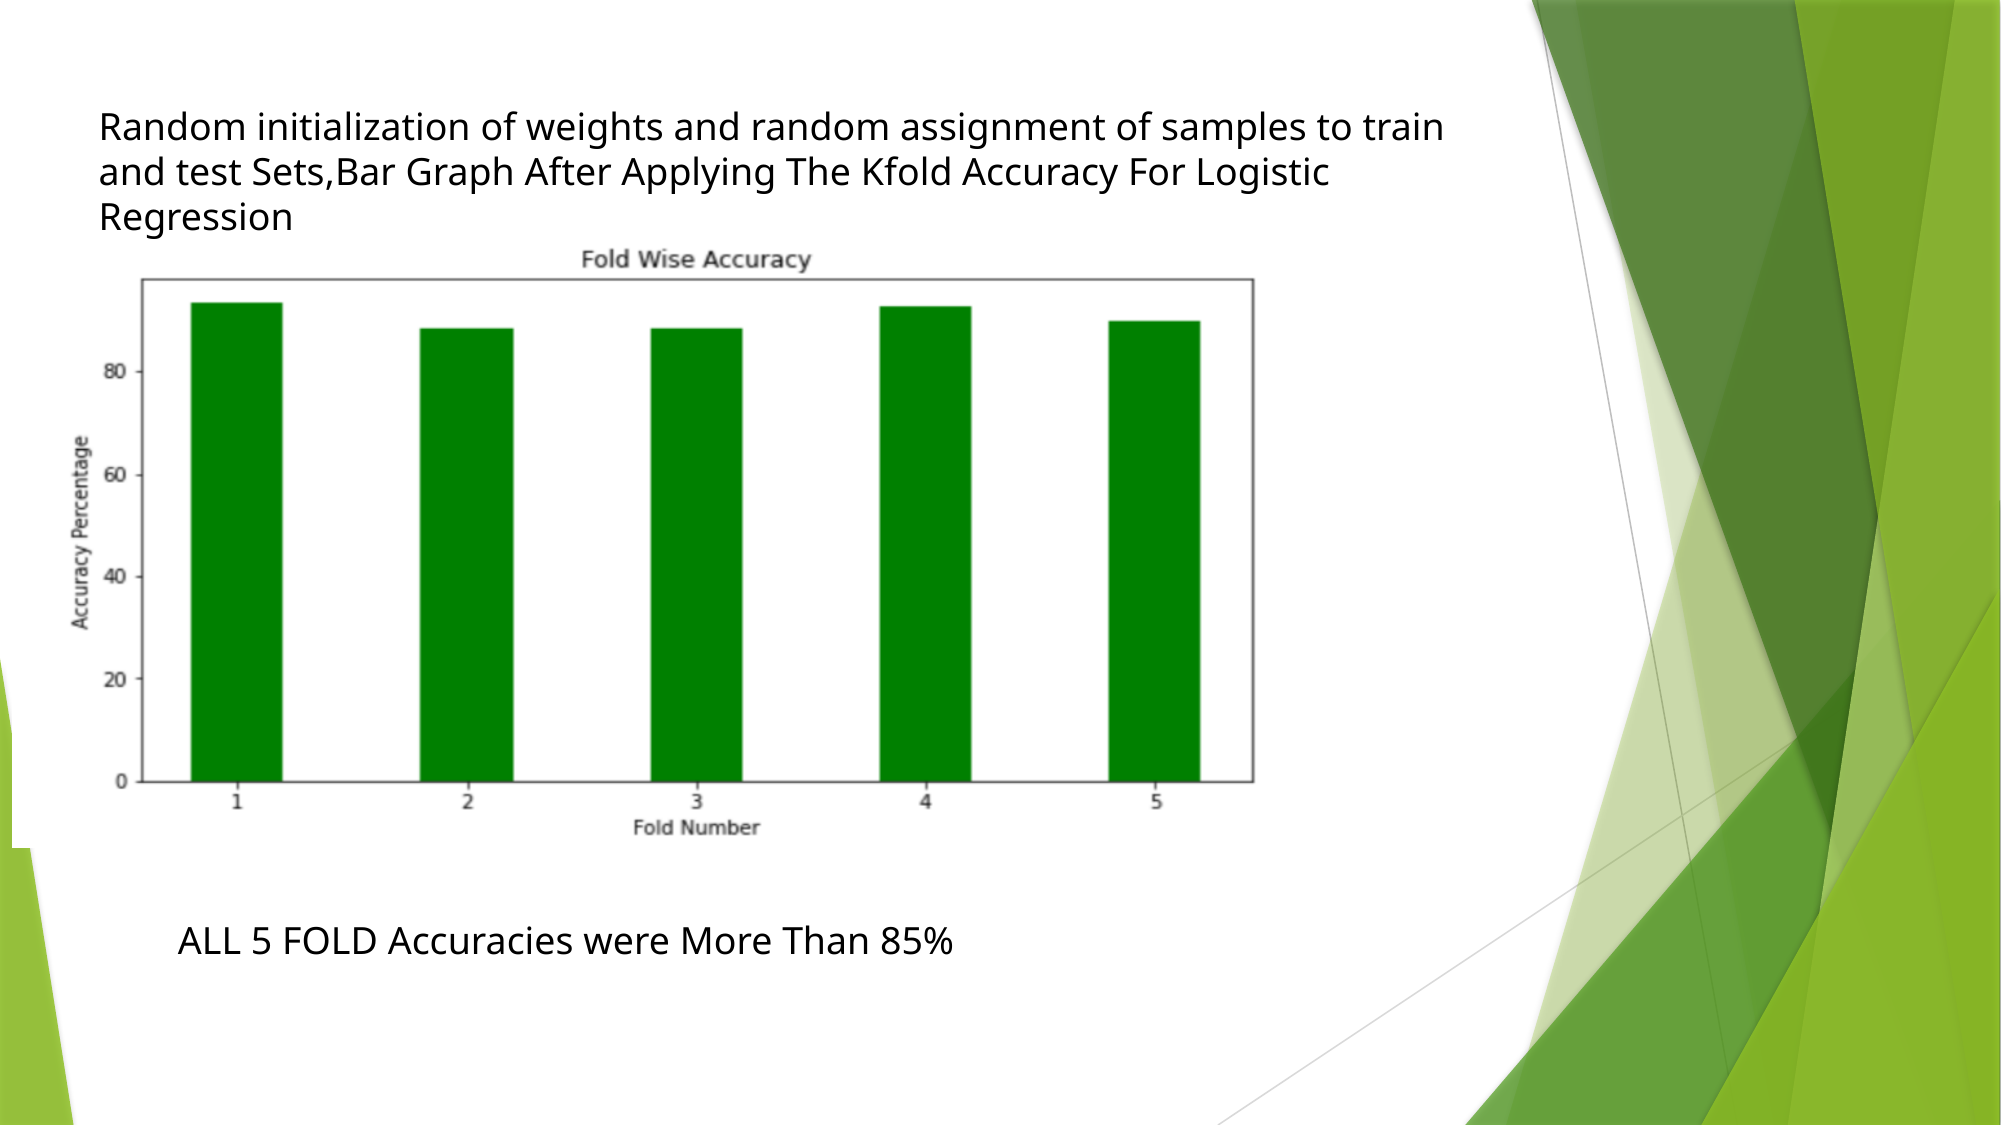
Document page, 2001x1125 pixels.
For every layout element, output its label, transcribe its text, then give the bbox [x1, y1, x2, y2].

picture [11, 239, 1349, 848]
text_box ALL 5 FOLD Accuracies were More Than 85% [163, 910, 1040, 970]
text_box Random initialization of weights and random assignment of samples to train and test Sets,Bar Graph After Applying The Kfold Accuracy For Logistic Regression [83, 95, 1531, 246]
